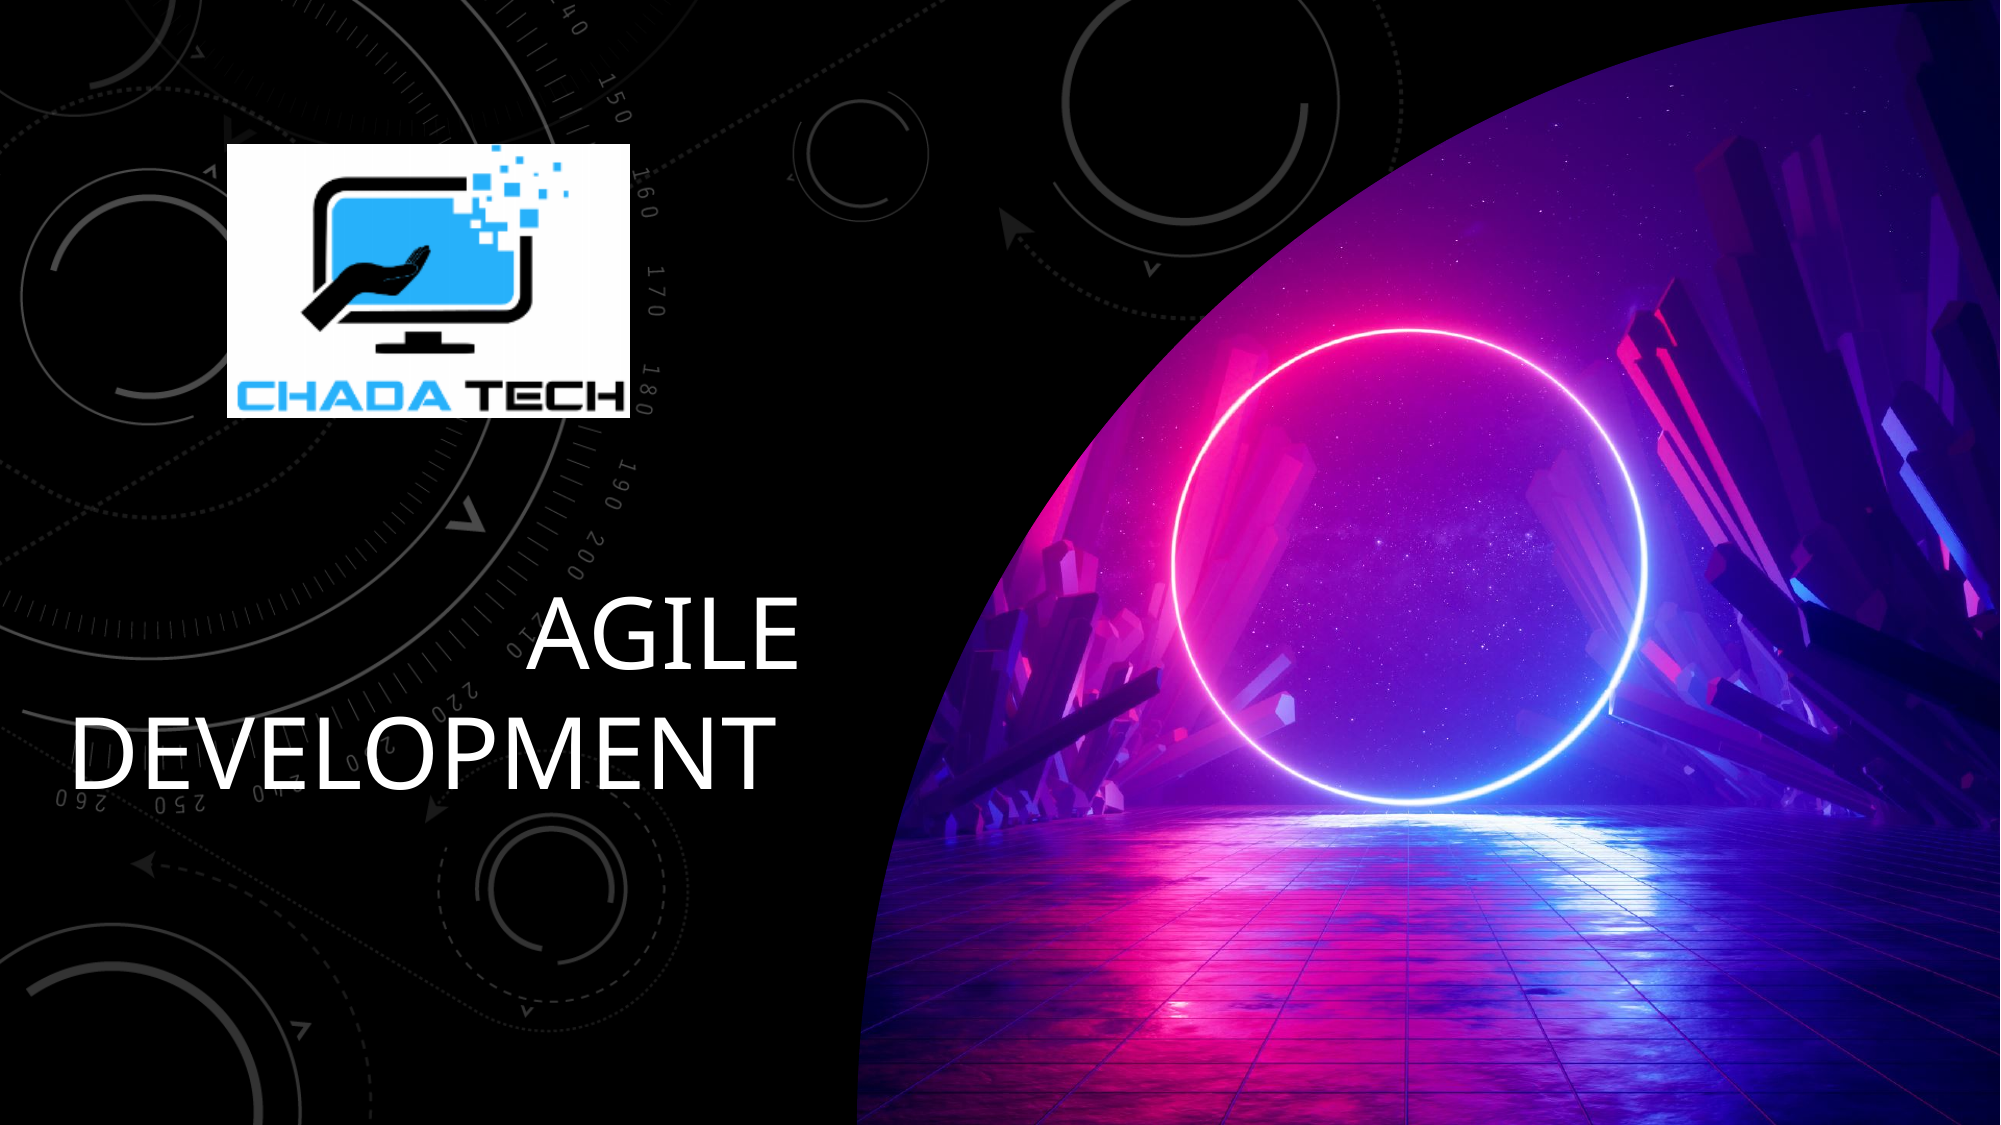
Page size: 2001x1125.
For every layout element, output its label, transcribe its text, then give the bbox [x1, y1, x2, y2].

title Agile Development [42, 562, 819, 1107]
picture [0, 0, 2000, 1125]
